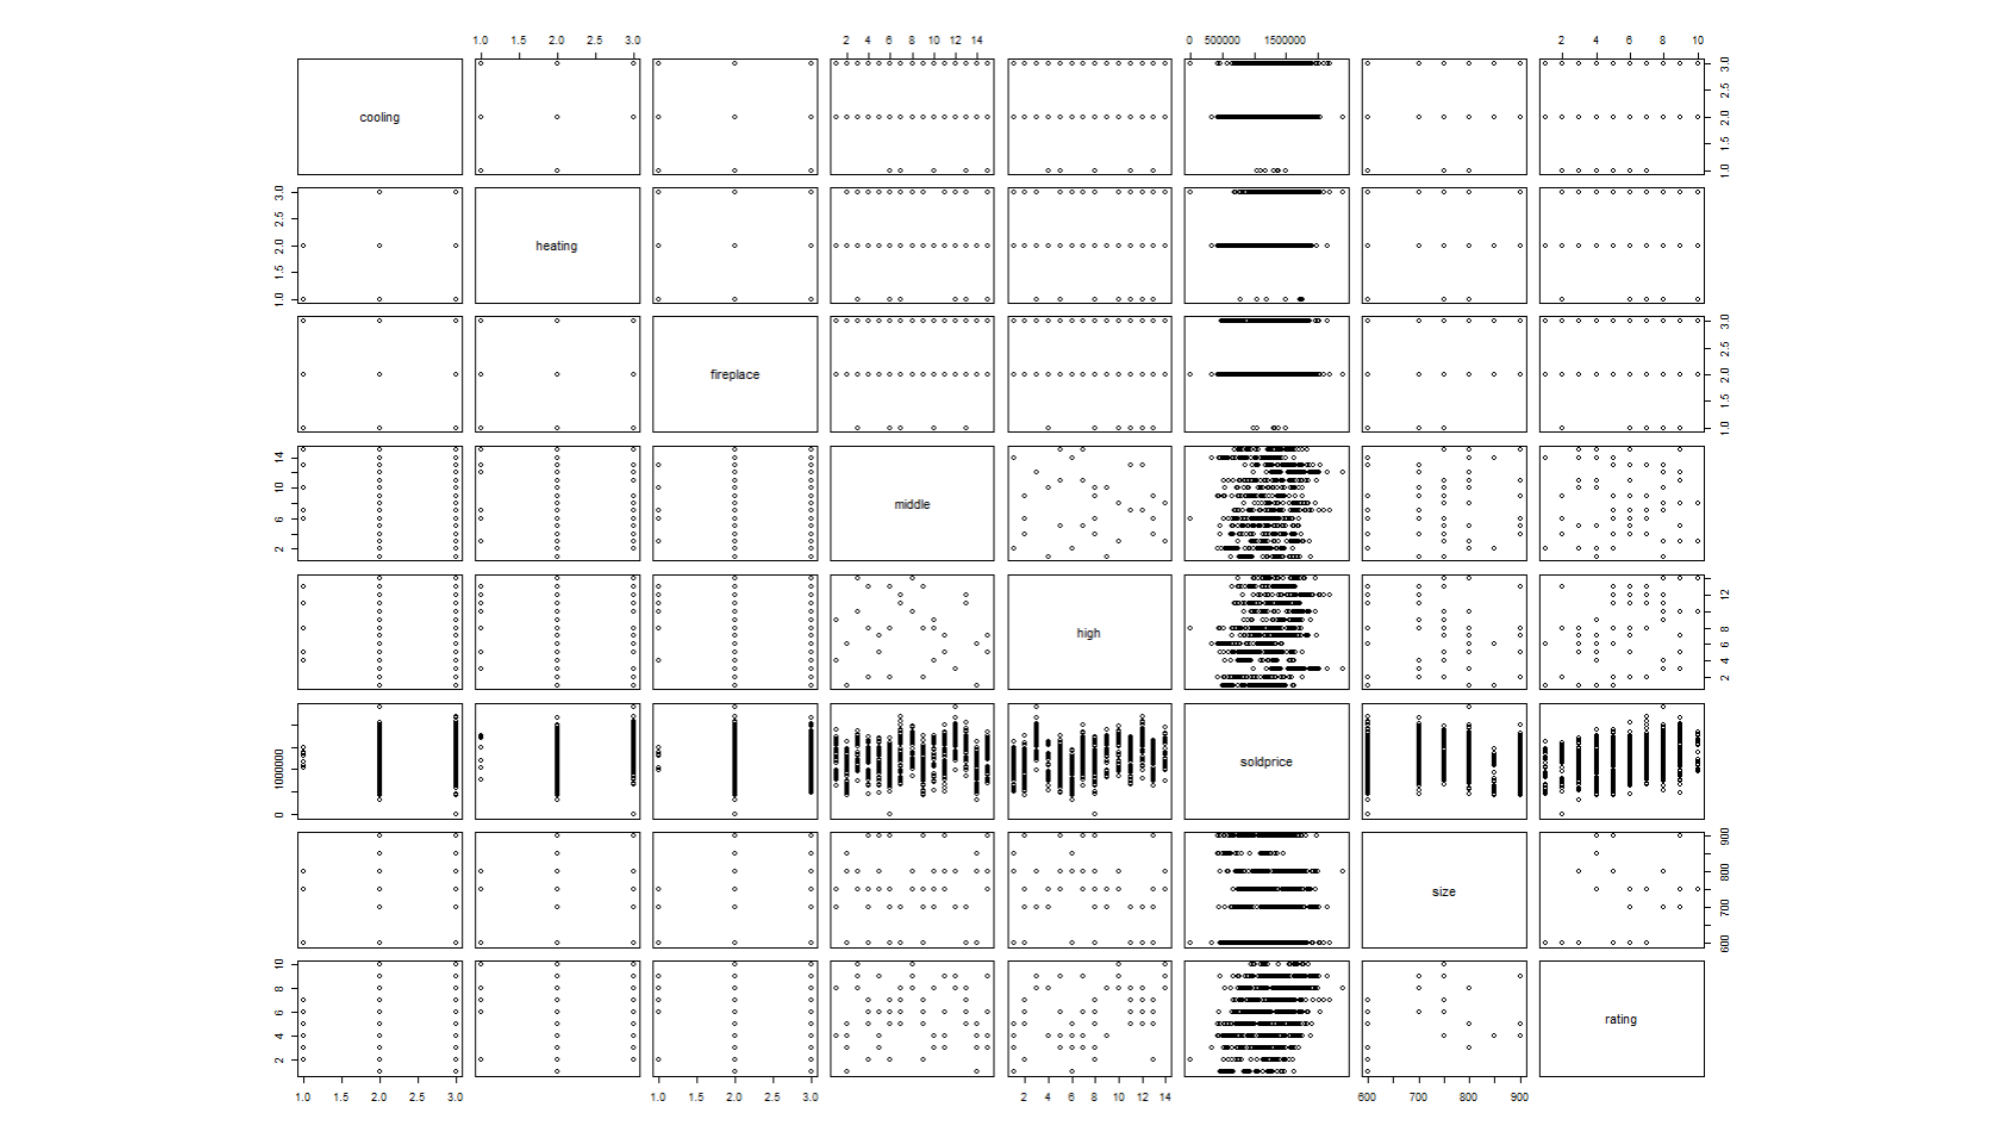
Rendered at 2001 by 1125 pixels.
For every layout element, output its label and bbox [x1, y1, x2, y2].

picture [239, 0, 1761, 1125]
